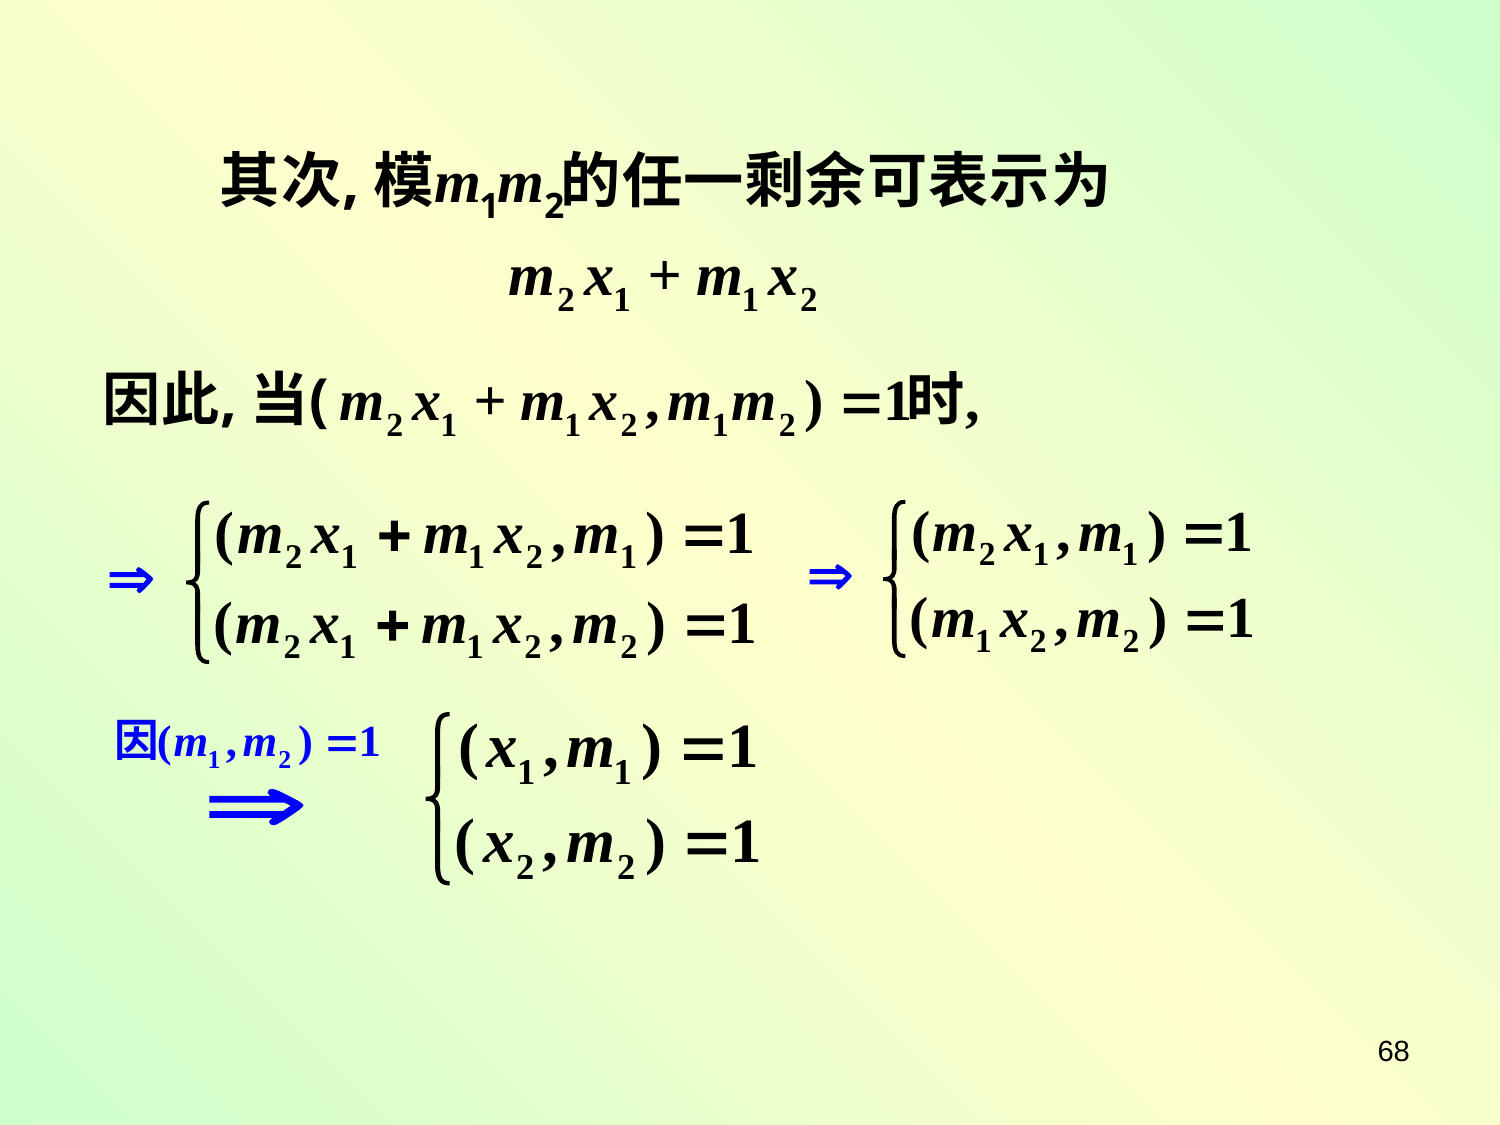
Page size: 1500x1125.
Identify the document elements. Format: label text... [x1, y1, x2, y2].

slide_number 68 [1074, 1024, 1425, 1103]
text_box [412, 699, 770, 900]
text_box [212, 137, 1118, 324]
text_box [99, 362, 988, 450]
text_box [99, 487, 764, 677]
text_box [799, 487, 1263, 671]
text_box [187, 780, 363, 853]
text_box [112, 712, 388, 780]
